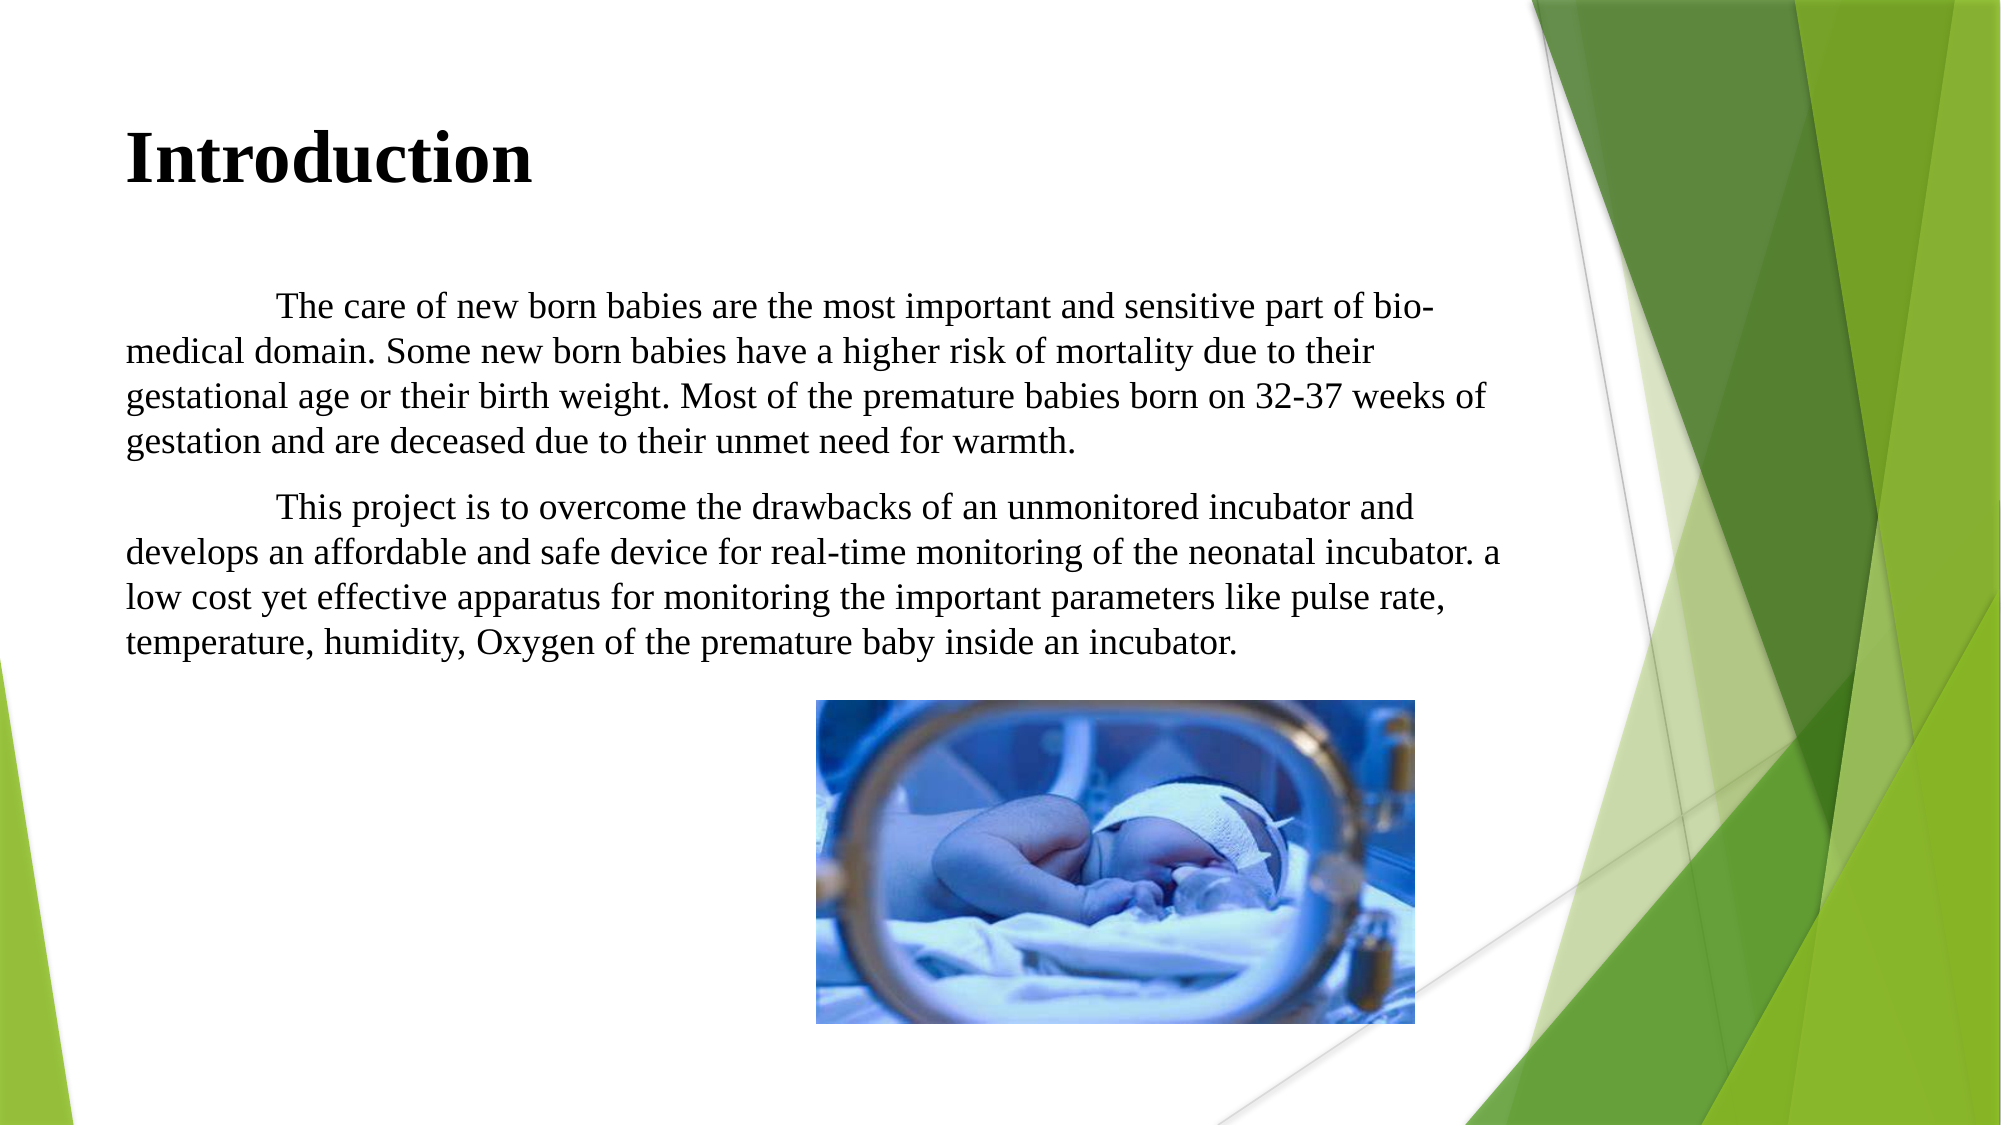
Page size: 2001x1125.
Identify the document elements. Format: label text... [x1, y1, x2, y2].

text_box The care of new born babies are the most important and sensitive part of bio-medical domain. Some new born babies have a higher risk of mortality due to their gestational age or their birth weight. Most of the premature babies born on 32-37 weeks of gestation and are deceased due to their unmet need for warmth. This project is to overcome the drawbacks of an unmonitored incubator and develops an affordable and safe device for real-time monitoring of the neonatal incubator. a low cost yet effective apparatus for monitoring the important parameters like pulse rate, temperature, humidity, Oxygen of the premature baby inside an incubator. [111, 273, 1522, 991]
text_box Introduction [111, 99, 1522, 241]
picture [815, 700, 1416, 1025]
